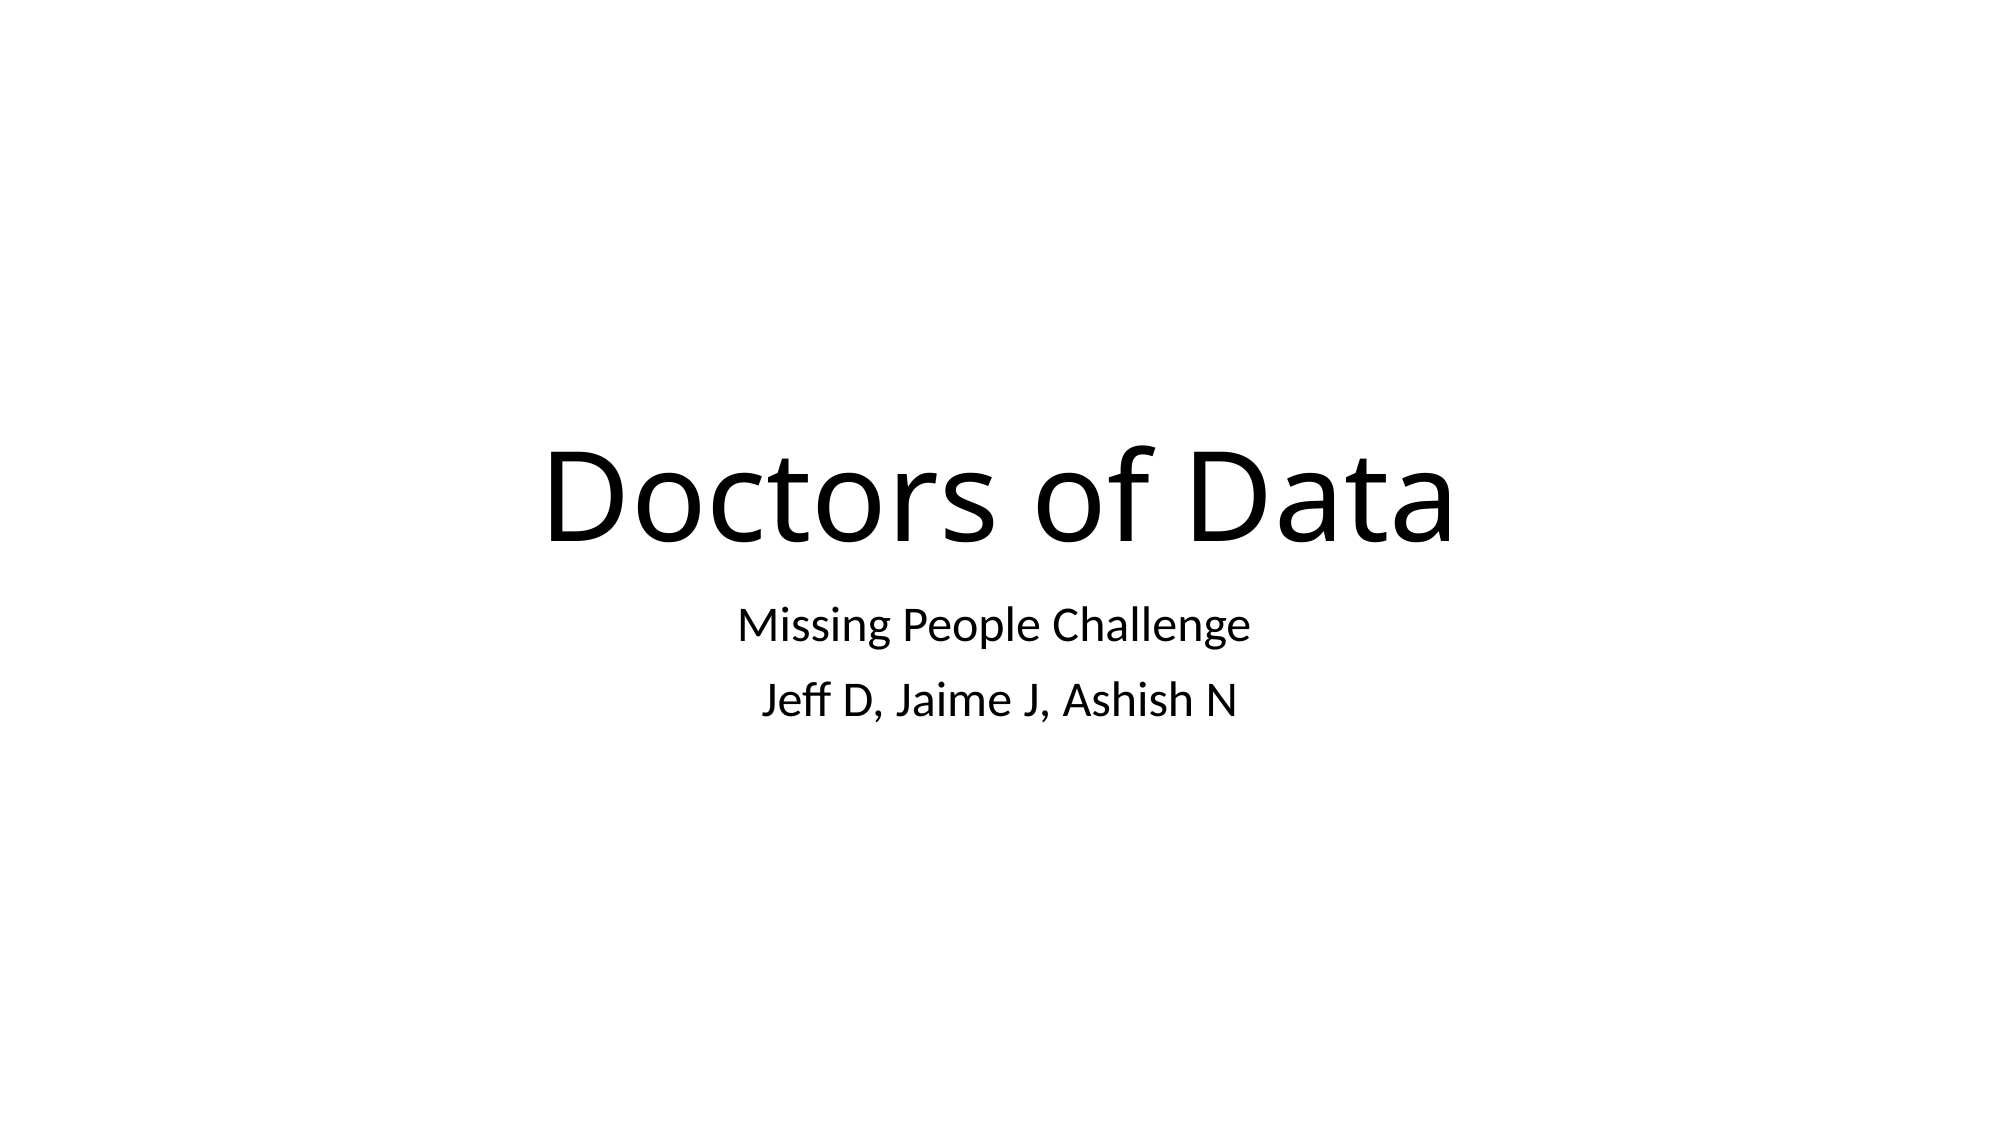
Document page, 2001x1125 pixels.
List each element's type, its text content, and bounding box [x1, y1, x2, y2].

subtitle Missing People Challenge Jeff D, Jaime J, Ashish N [249, 590, 1750, 863]
title Doctors of Data [249, 184, 1750, 576]
